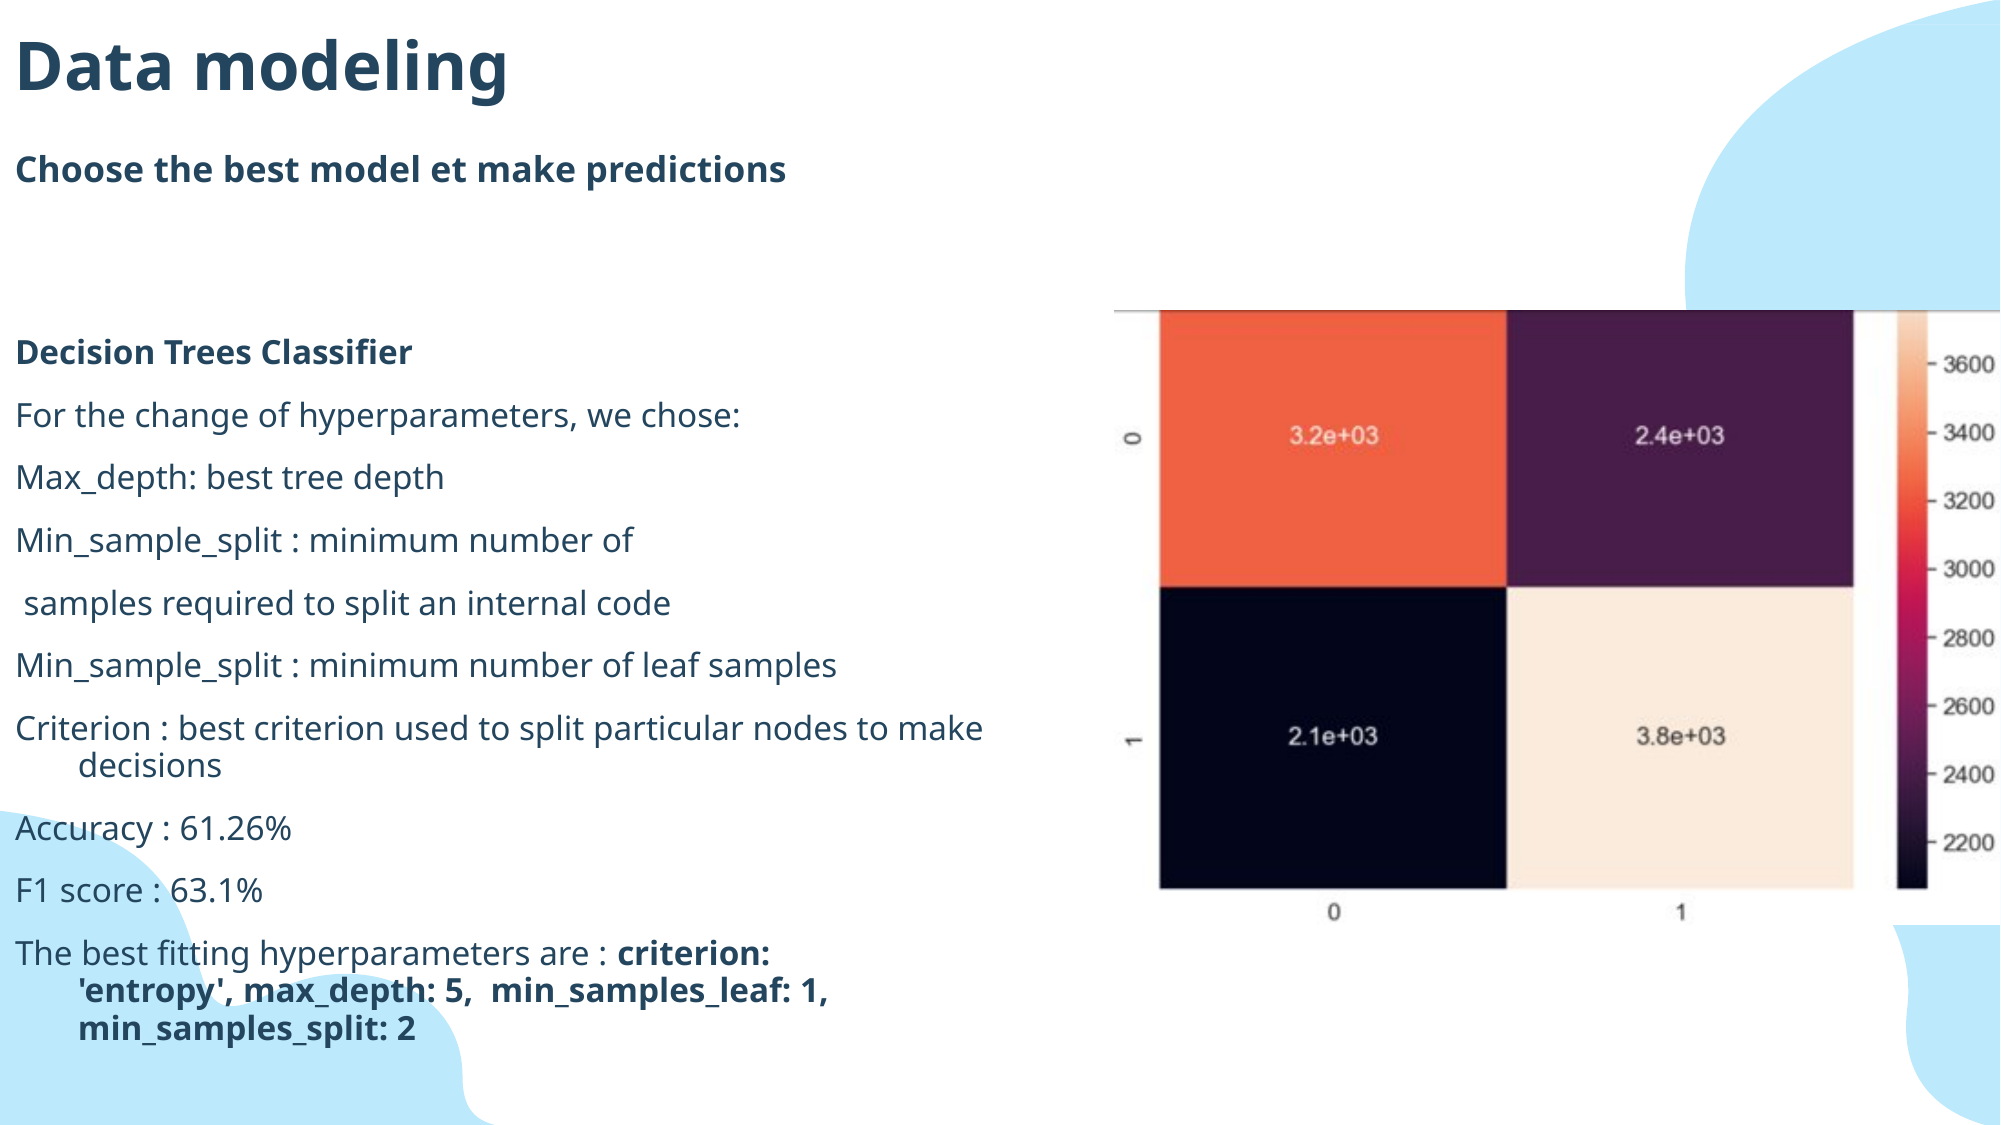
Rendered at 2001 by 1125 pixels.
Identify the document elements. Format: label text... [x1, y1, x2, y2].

picture [1113, 310, 2000, 925]
list Decision Trees Classifier For the change of hyperparameters, we chose: Max_depth: best tree depth Min_sample_split : minimum number of samples required to split an internal code Min_sample_split : minimum number of leaf samples Criterion : best criterion used to split particular nodes to make decisions Accuracy : 61.26% F1 score : 63.1% The best fitting hyperparameters are : criterion: 'entropy', max_depth: 5, min_samples_leaf: 1, min_samples_split: 2 [0, 319, 1133, 1117]
title Data modeling Choose the best model et make predictions [0, 8, 1575, 253]
